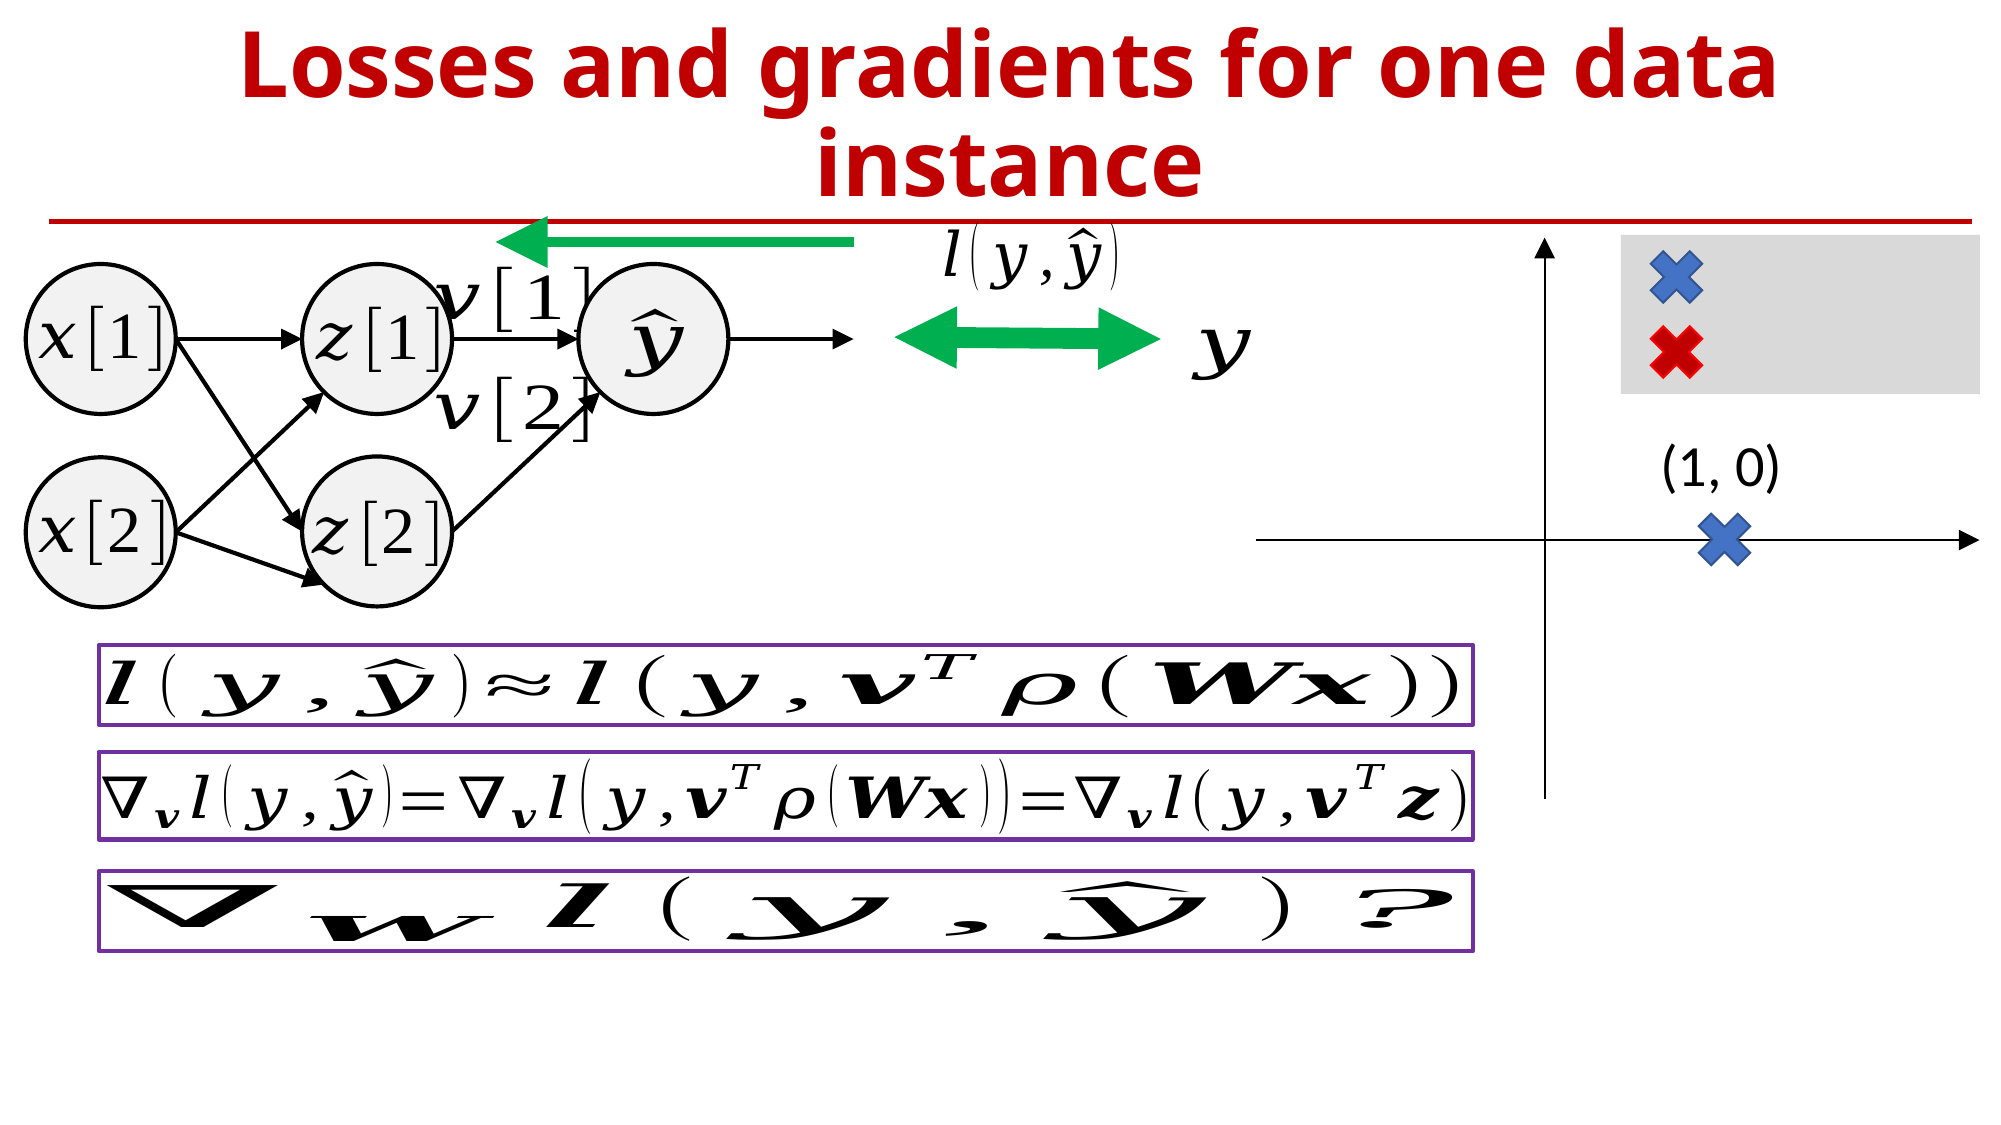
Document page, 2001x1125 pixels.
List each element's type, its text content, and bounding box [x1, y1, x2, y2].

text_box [1620, 234, 1980, 395]
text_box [175, 532, 325, 585]
text_box [1697, 541, 1752, 567]
text_box [24, 456, 175, 609]
text_box [577, 262, 730, 416]
text_box [1697, 512, 1752, 539]
text_box (1, 0) [1645, 420, 1853, 506]
text_box [301, 262, 454, 416]
text_box [323, 455, 454, 608]
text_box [303, 392, 325, 532]
text_box [24, 262, 177, 416]
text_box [175, 338, 303, 532]
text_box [452, 391, 601, 532]
title Losses and gradients for one data instance [48, 41, 1972, 192]
